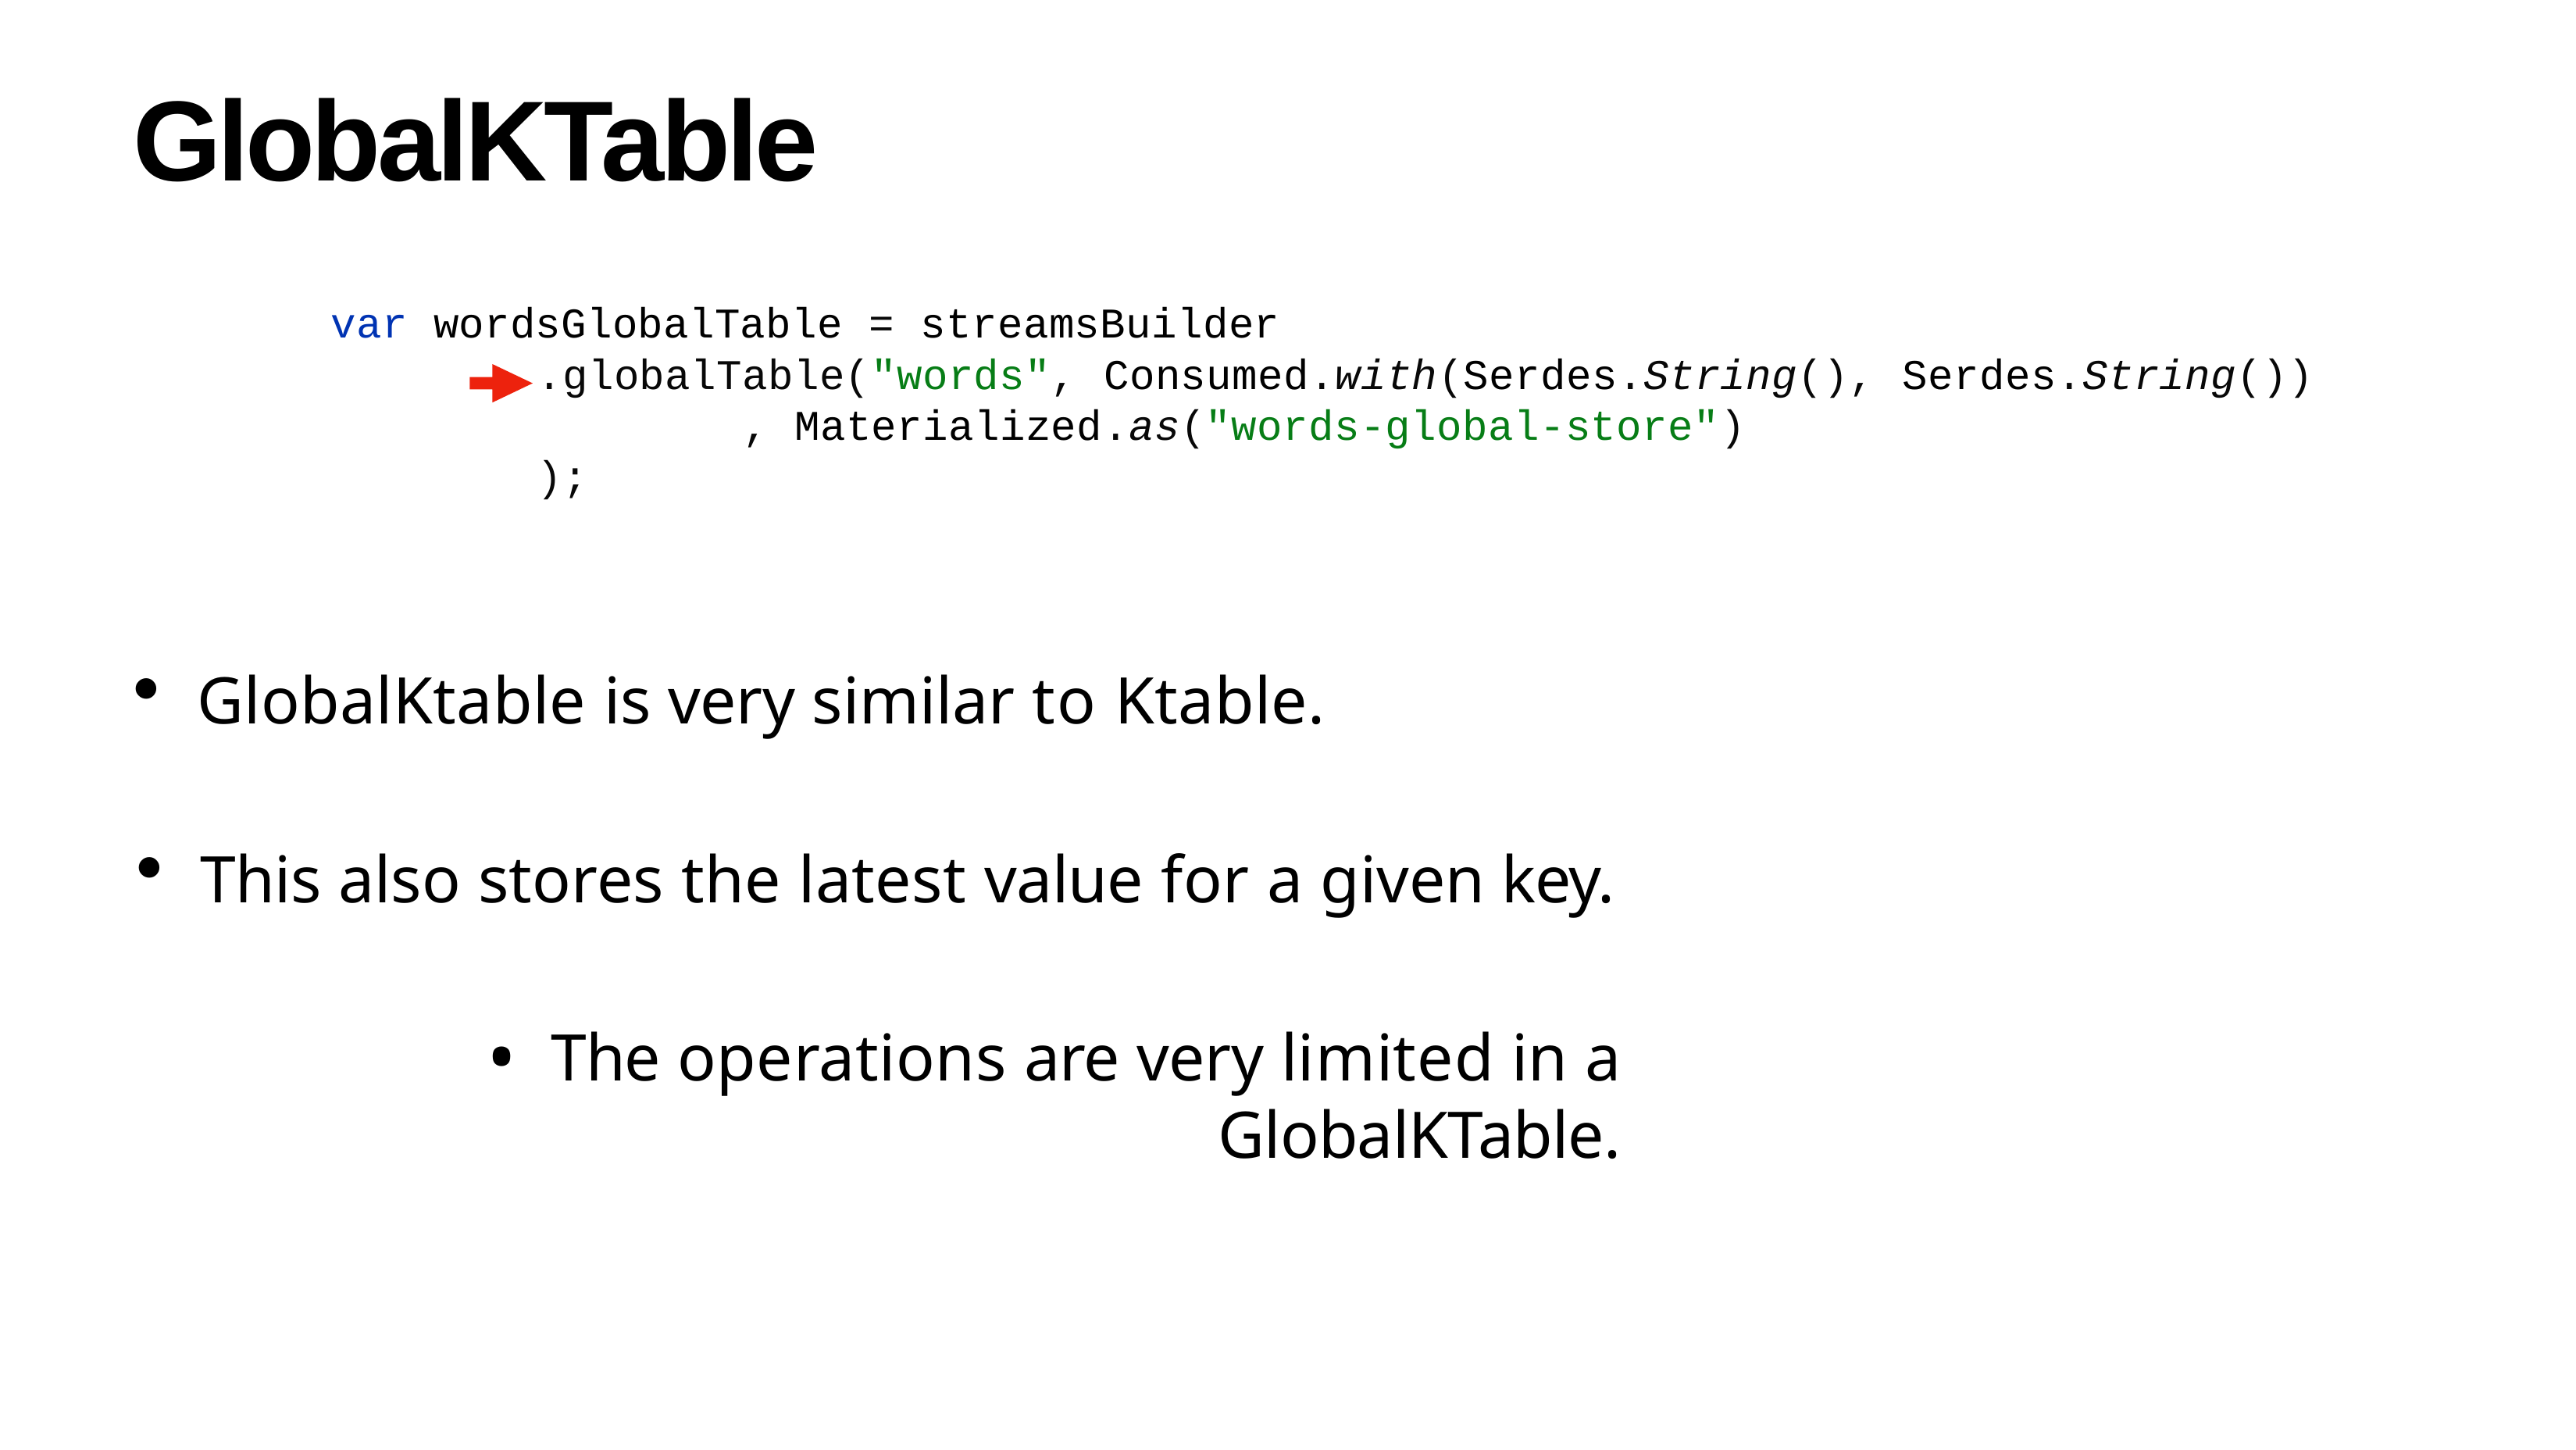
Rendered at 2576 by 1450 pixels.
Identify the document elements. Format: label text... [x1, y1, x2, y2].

text_box Consumed.with(Serdes.String(), [1102, 345, 1878, 398]
text_box [469, 364, 533, 403]
text_box var wordsGlobalTable = streamsBuilder [329, 293, 1286, 347]
text_box GlobalKtable is very similar to Ktable. This also stores the latest value for a given key. The operations are very limited in a GlobalKTable. [130, 658, 1622, 1171]
text_box .globalTable("words", [535, 345, 1080, 395]
text_box Serdes.String()) [1900, 345, 2317, 398]
title GlobalKTable [130, 65, 828, 309]
text_box , Materialized.as("words-global-store") ); [535, 395, 1750, 500]
